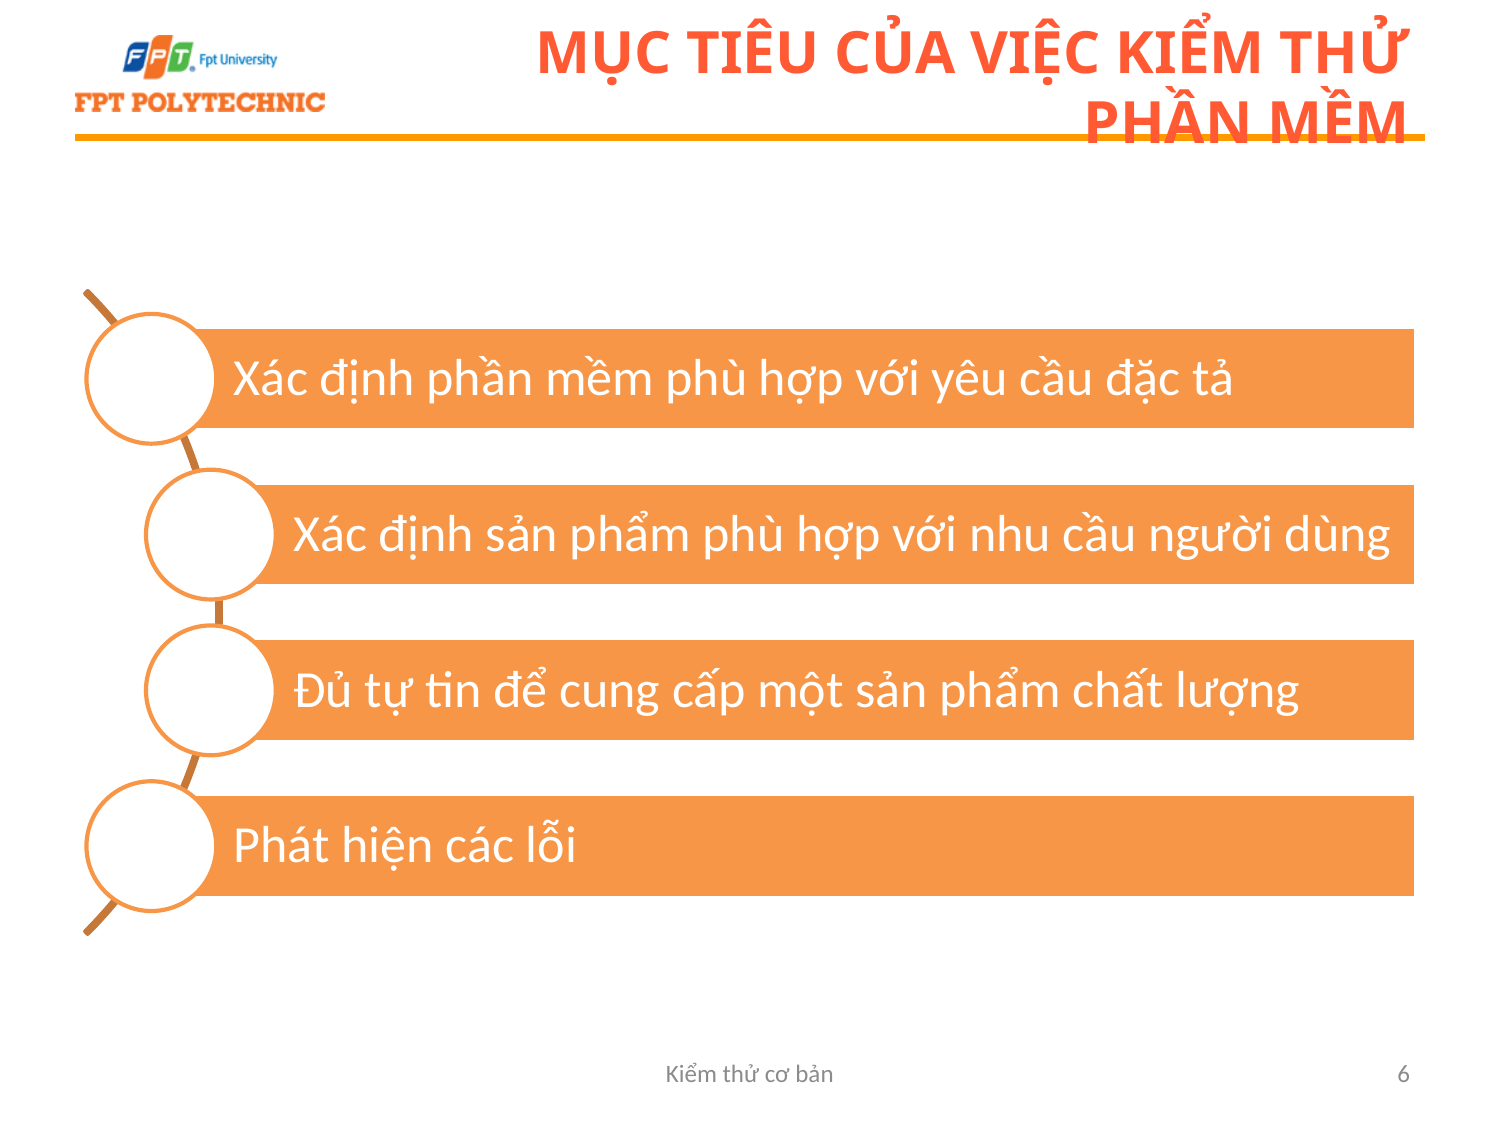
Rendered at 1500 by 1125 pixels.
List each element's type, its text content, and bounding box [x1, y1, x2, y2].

slide_number 6 [1074, 1042, 1425, 1103]
picture [75, 35, 325, 112]
footer Kiểm thử cơ bản [512, 1042, 988, 1103]
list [74, 274, 1426, 951]
title Mục tiêu của việc kiểm thử phần mềm [337, 45, 1425, 125]
